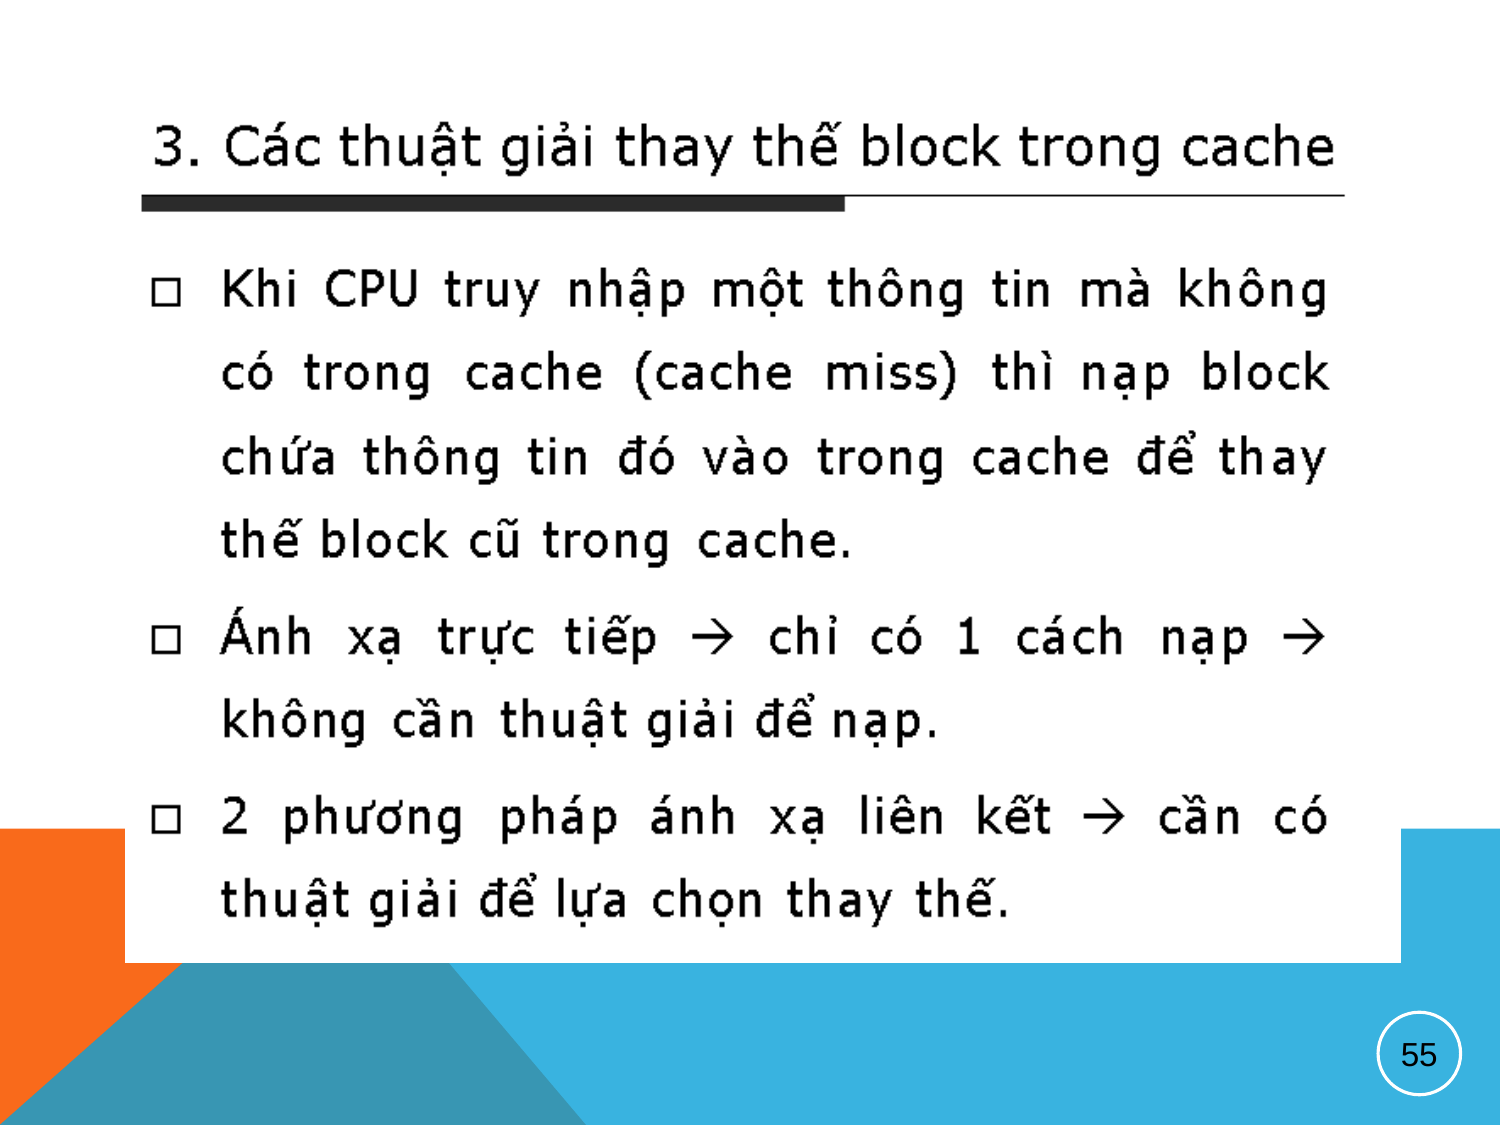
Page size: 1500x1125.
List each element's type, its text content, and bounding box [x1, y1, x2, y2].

picture [124, 112, 1401, 964]
slide_number 55 [1376, 1010, 1463, 1097]
